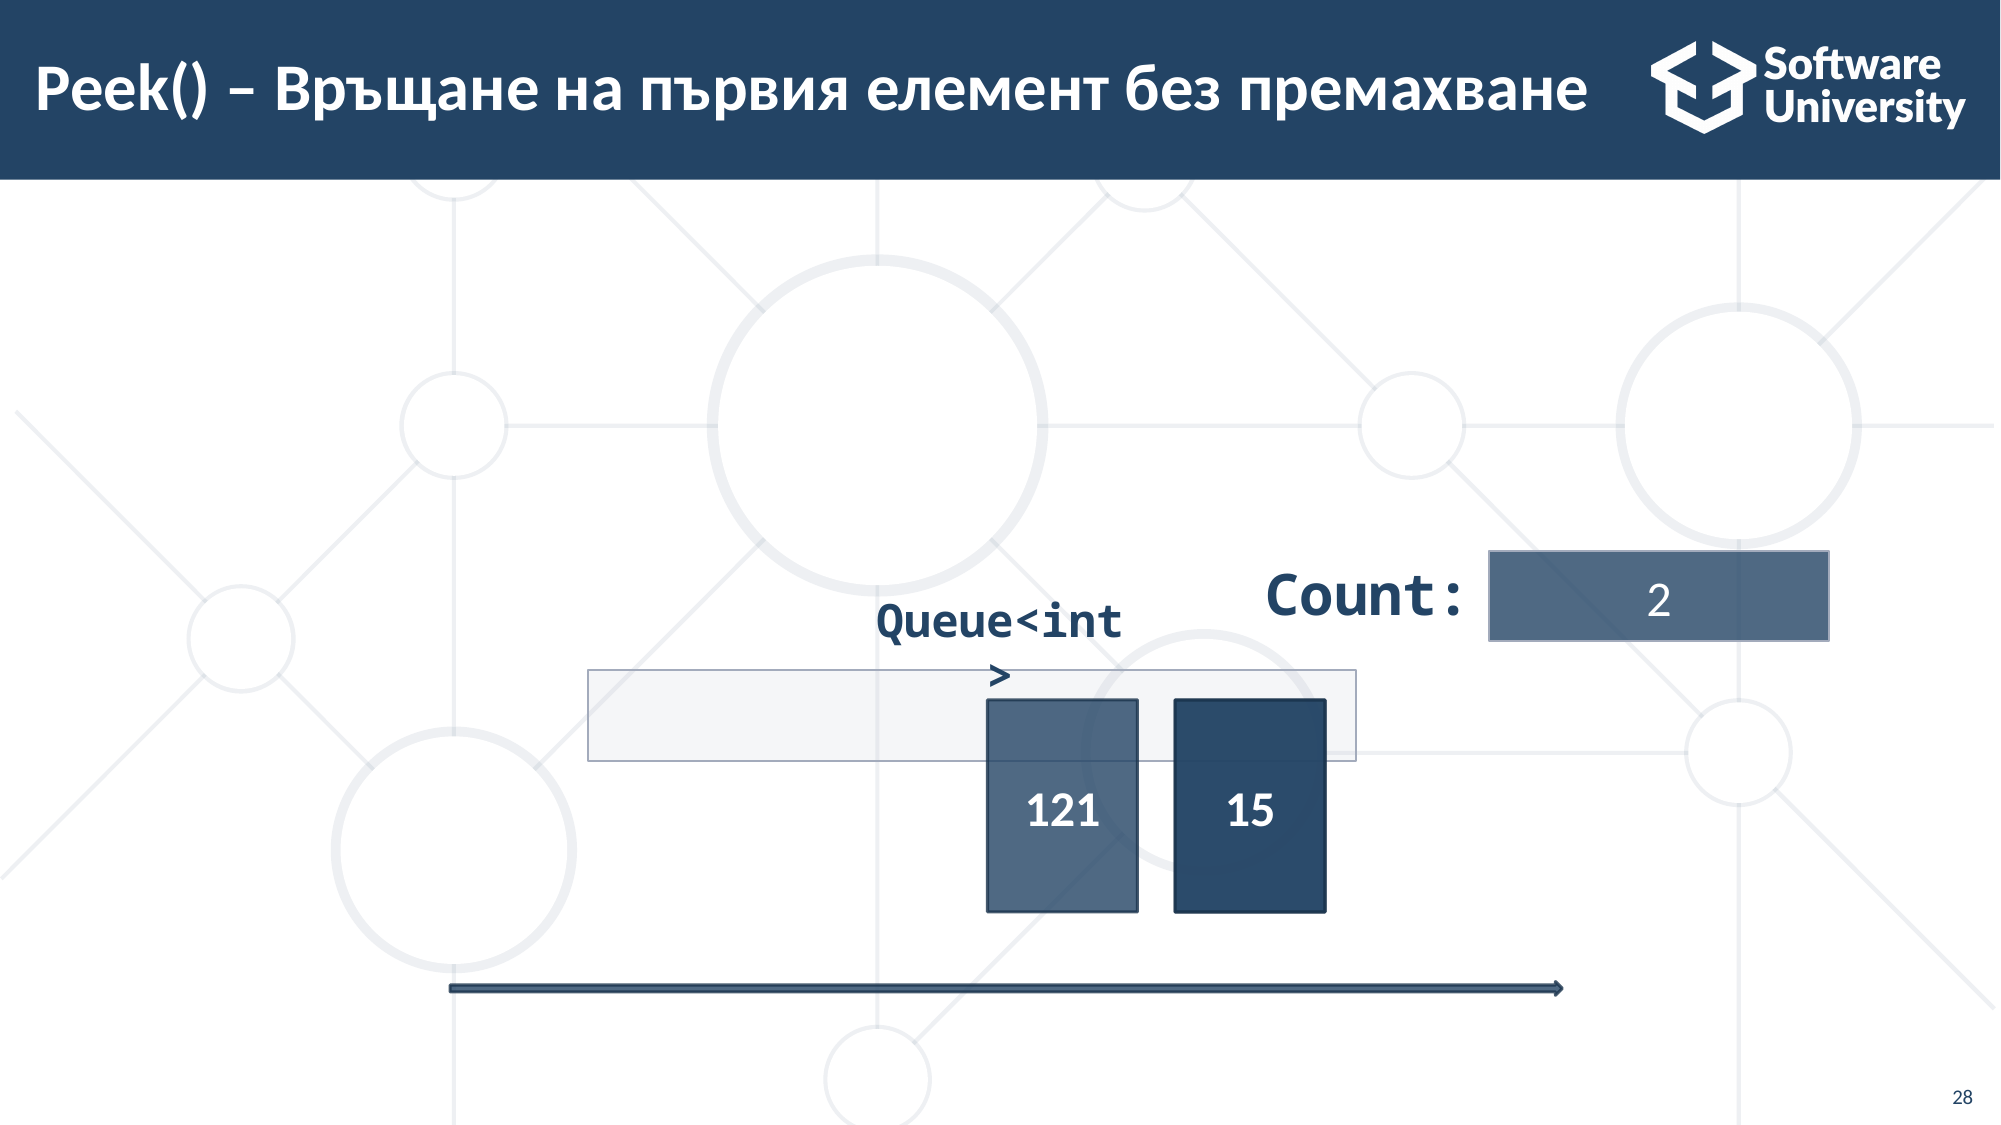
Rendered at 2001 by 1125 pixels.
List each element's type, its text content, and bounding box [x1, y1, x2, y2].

text_box [1139, 670, 1357, 762]
text_box 15 [1173, 698, 1327, 914]
slide_number 28 [1927, 1067, 1989, 1117]
text_box 121 [985, 698, 1139, 914]
text_box Queue<int> [850, 583, 1150, 759]
text_box 2 [1489, 550, 1830, 641]
text_box Count: [1178, 553, 1504, 640]
title Peek() – Връщане на първия елемент без премахване [18, 16, 1612, 162]
picture [1651, 41, 1966, 134]
text_box [448, 979, 1565, 998]
text_box [587, 670, 985, 762]
